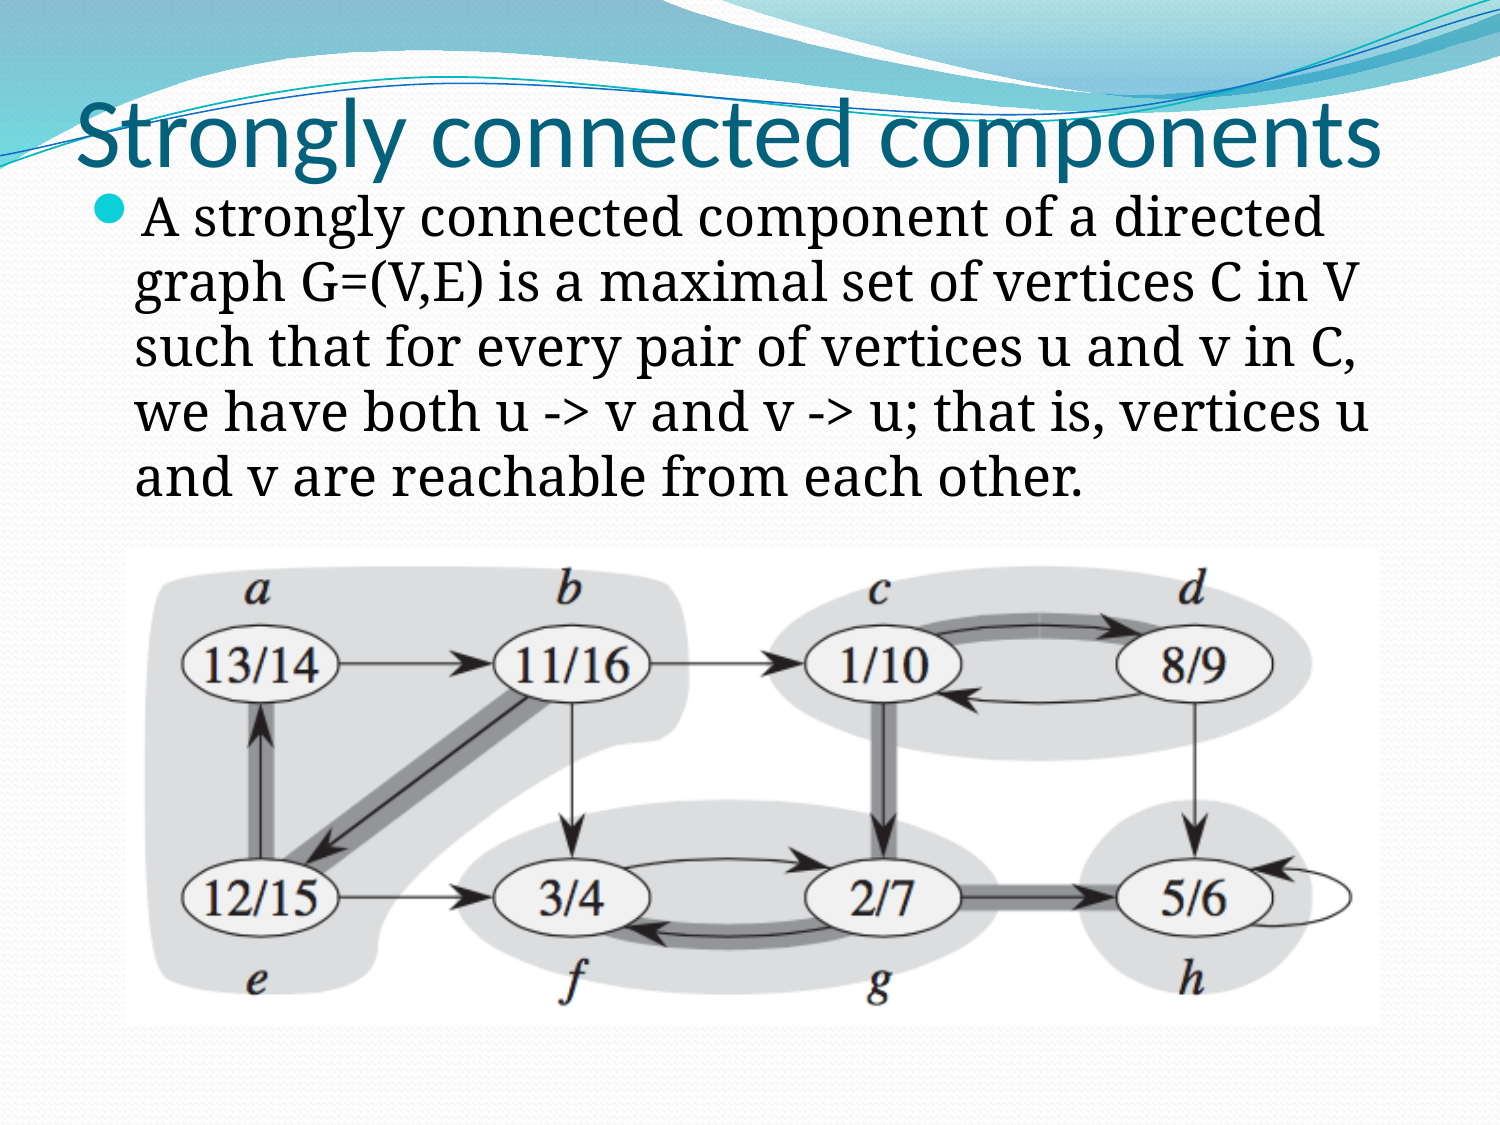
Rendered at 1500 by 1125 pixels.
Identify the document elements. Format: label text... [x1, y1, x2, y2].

list A strongly connected component of a directed graph G=(V,E) is a maximal set of vertices C in V such that for every pair of vertices u and v in C, we have both u -> v and v -> u; that is, vertices u and v are reachable from each other. [74, 174, 1426, 896]
title Strongly connected components [74, 0, 1426, 174]
picture [124, 548, 1379, 1026]
